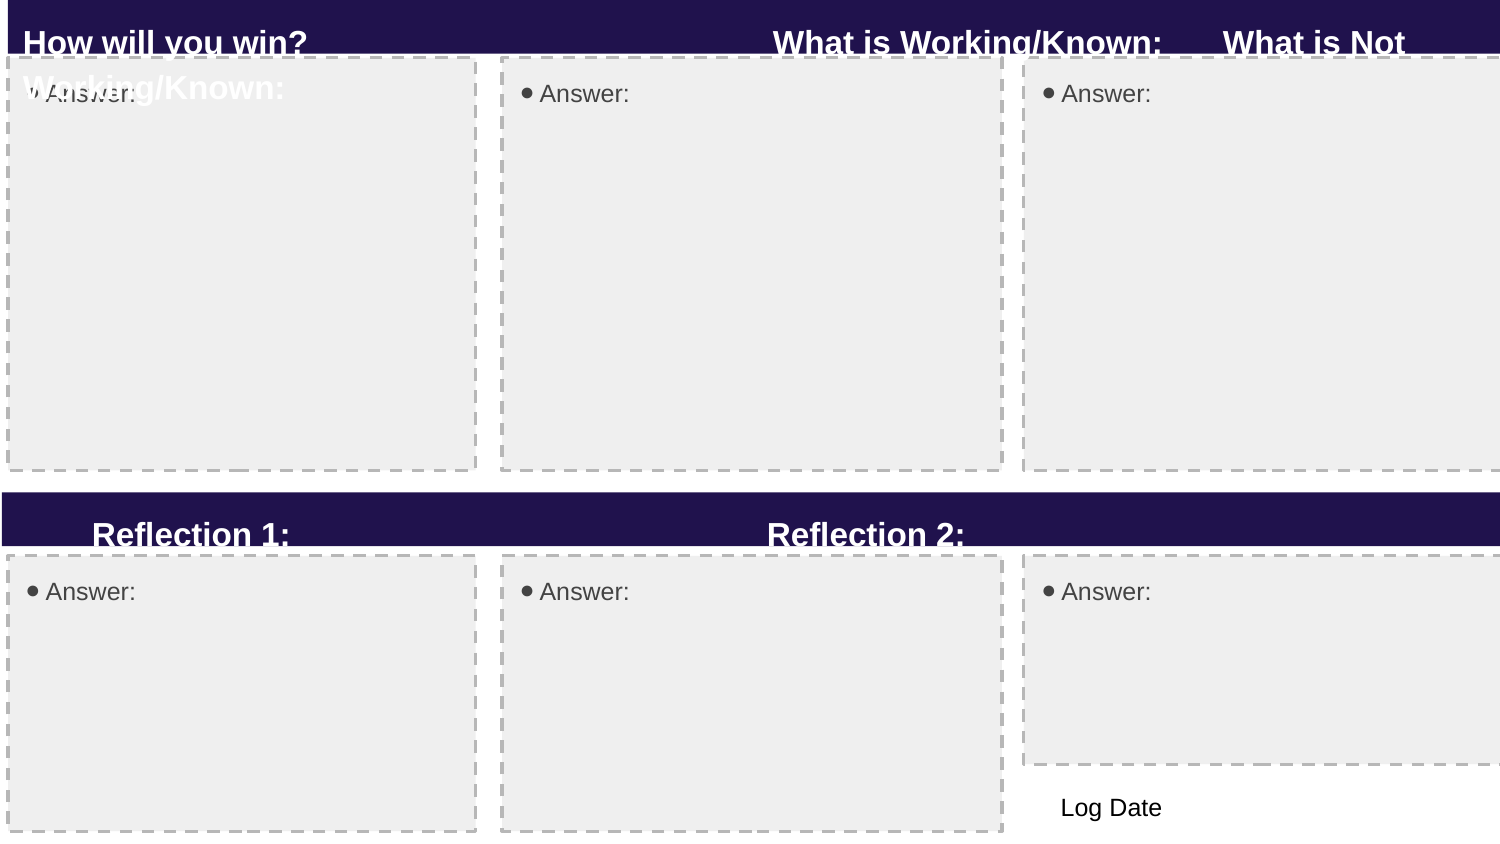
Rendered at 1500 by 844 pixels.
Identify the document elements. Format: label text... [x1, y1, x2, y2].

list Answer: [502, 555, 1002, 832]
list Answer: [1023, 57, 1500, 471]
text_box How will you win? What is Working/Known: What is Not Working/Known: [7, 0, 1500, 54]
text_box Reflection 1: Reflection 2: Avisor/Manager: [1, 492, 1500, 547]
list Answer: [502, 57, 1002, 471]
list Answer: [8, 555, 476, 832]
list Answer: [1023, 555, 1500, 765]
list Answer: [8, 57, 476, 471]
title Log Date [1045, 776, 1475, 836]
